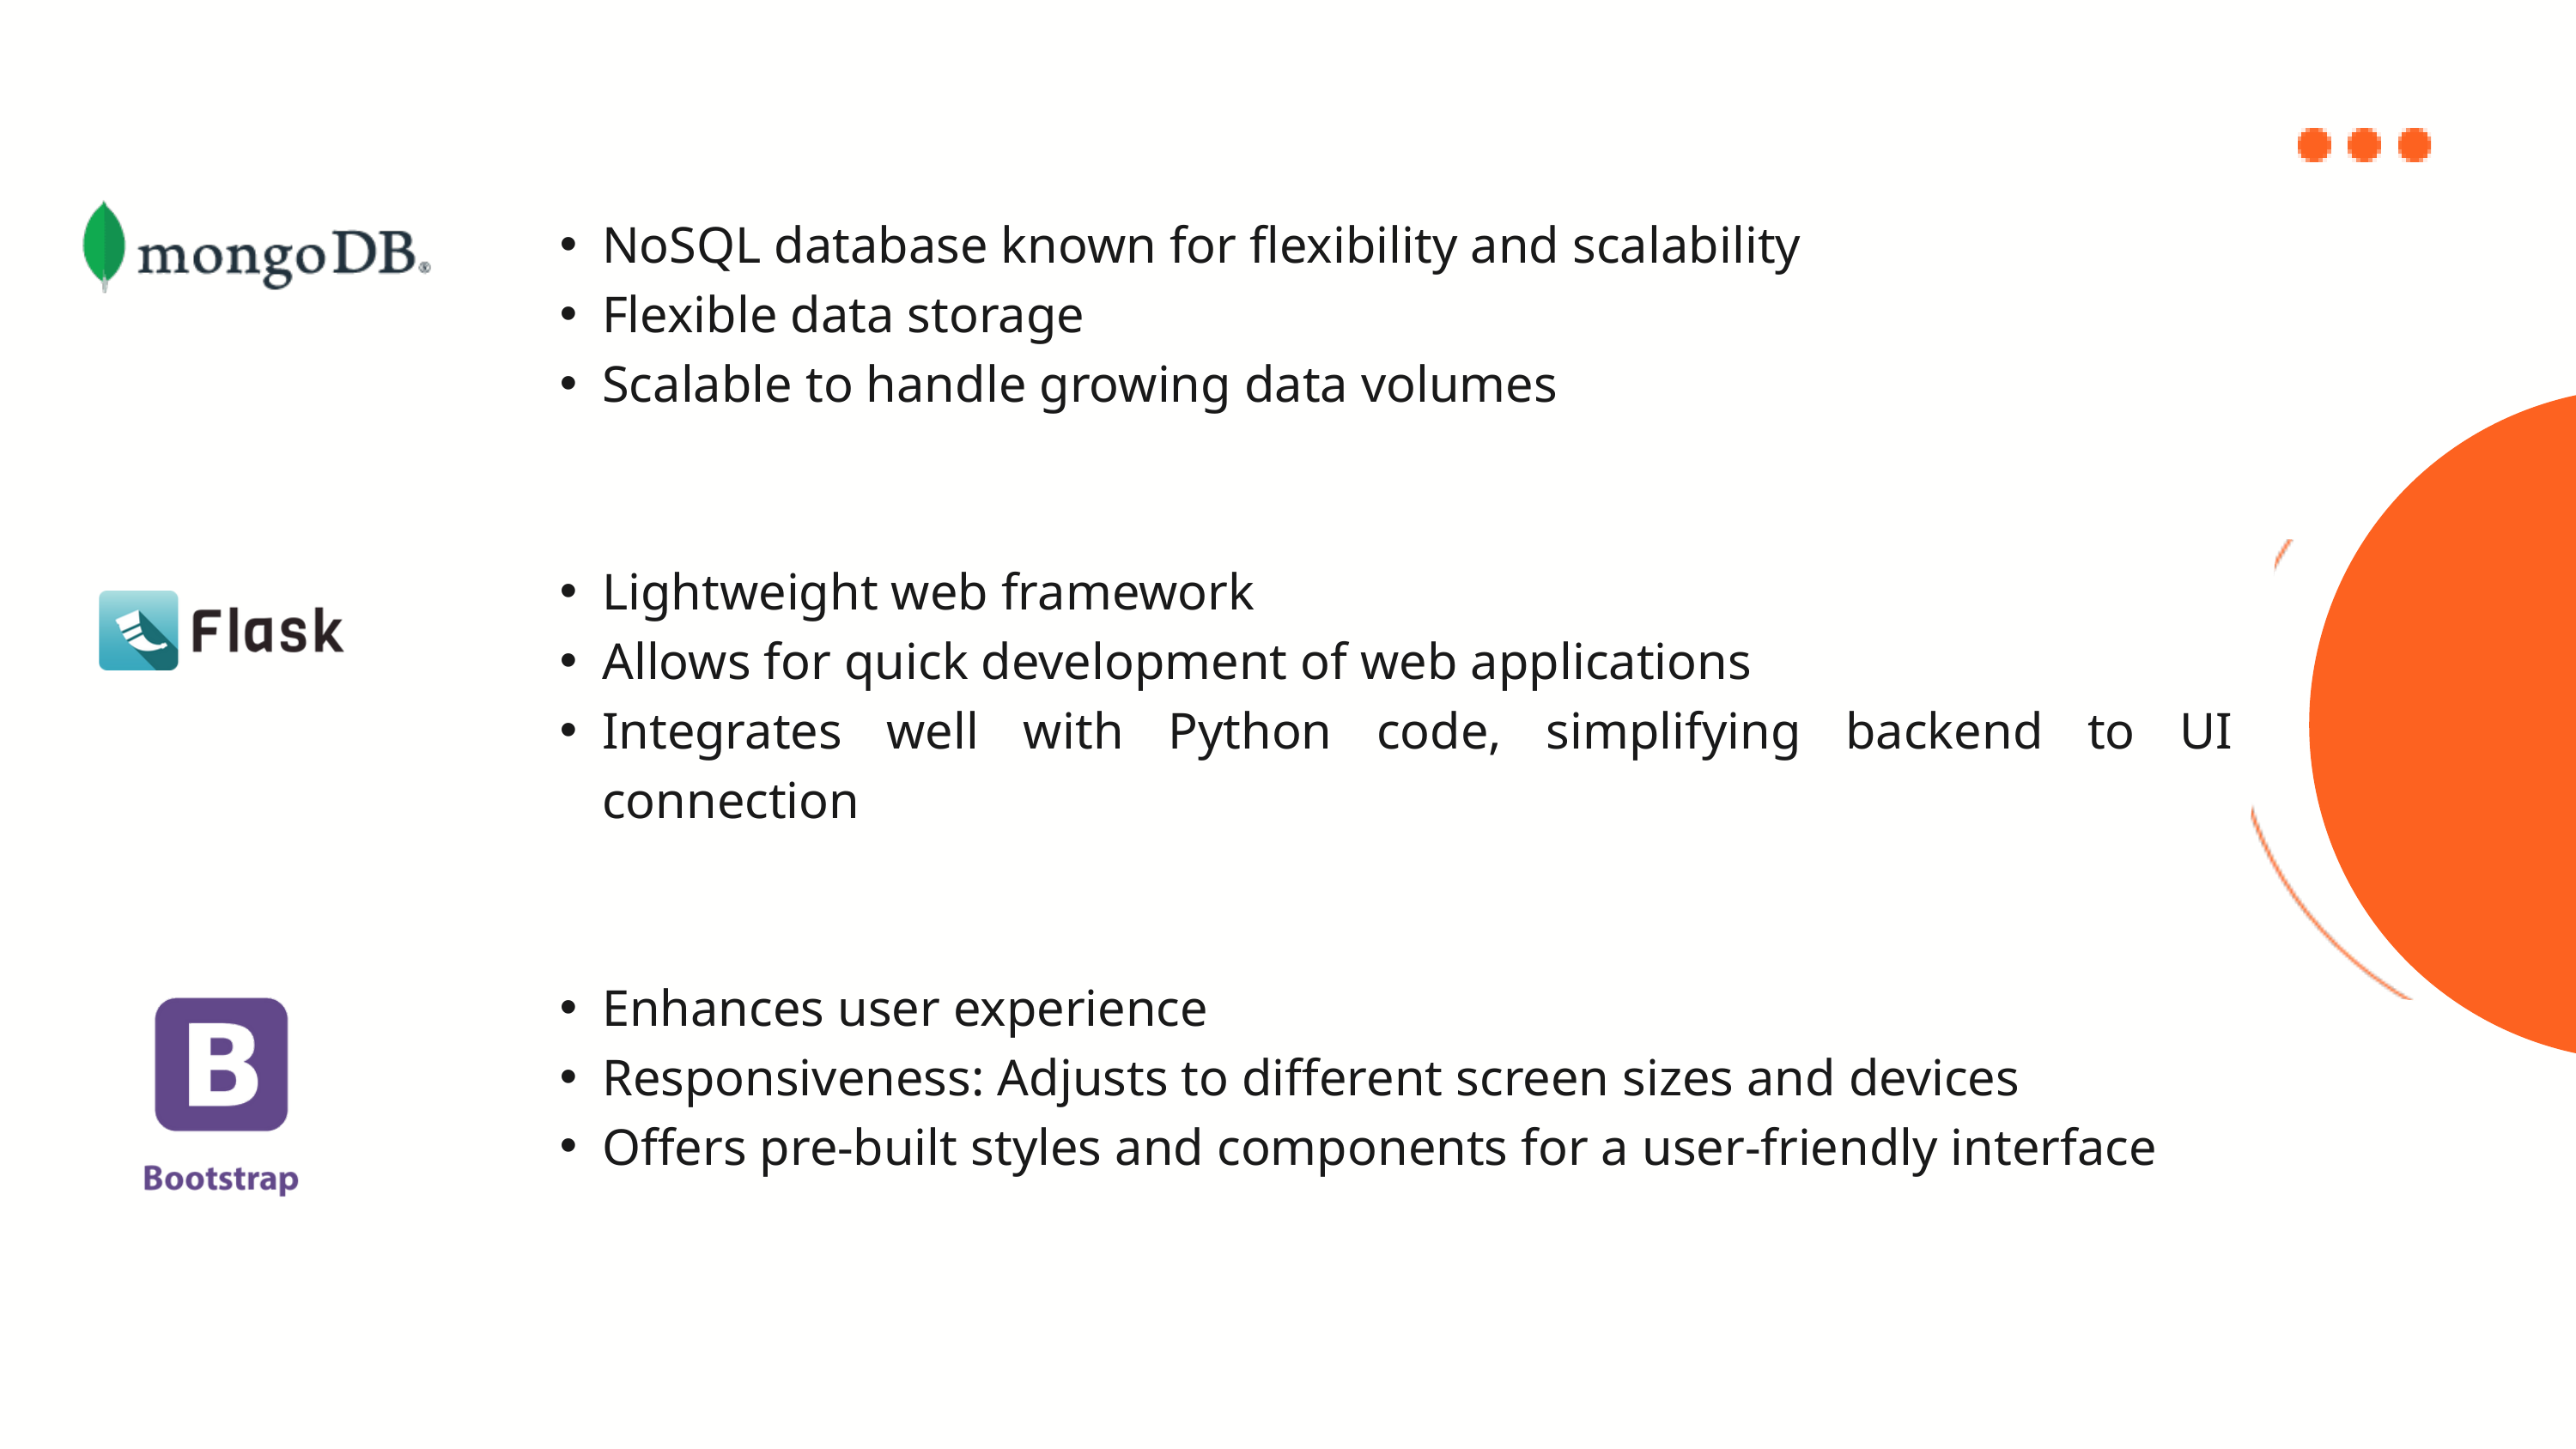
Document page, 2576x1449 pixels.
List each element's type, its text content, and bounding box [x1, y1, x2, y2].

text_box [99, 591, 344, 670]
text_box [2308, 387, 2576, 1061]
text_box [93, 973, 344, 1225]
text_box [2235, 537, 2304, 991]
text_box NoSQL database known for flexibility and scalability Flexible data storage Scalable to handle growing data volumes Lightweight web framework Allows for quick development of web applications Integrates well with Python code, simplifying backend to UI connection Enhances user experience Responsiveness: Adjusts to different screen sizes and devices Offers pre-built styles and components for a user-friendly interface [517, 64, 2235, 1314]
text_box [2298, 128, 2432, 162]
text_box [60, 50, 454, 444]
